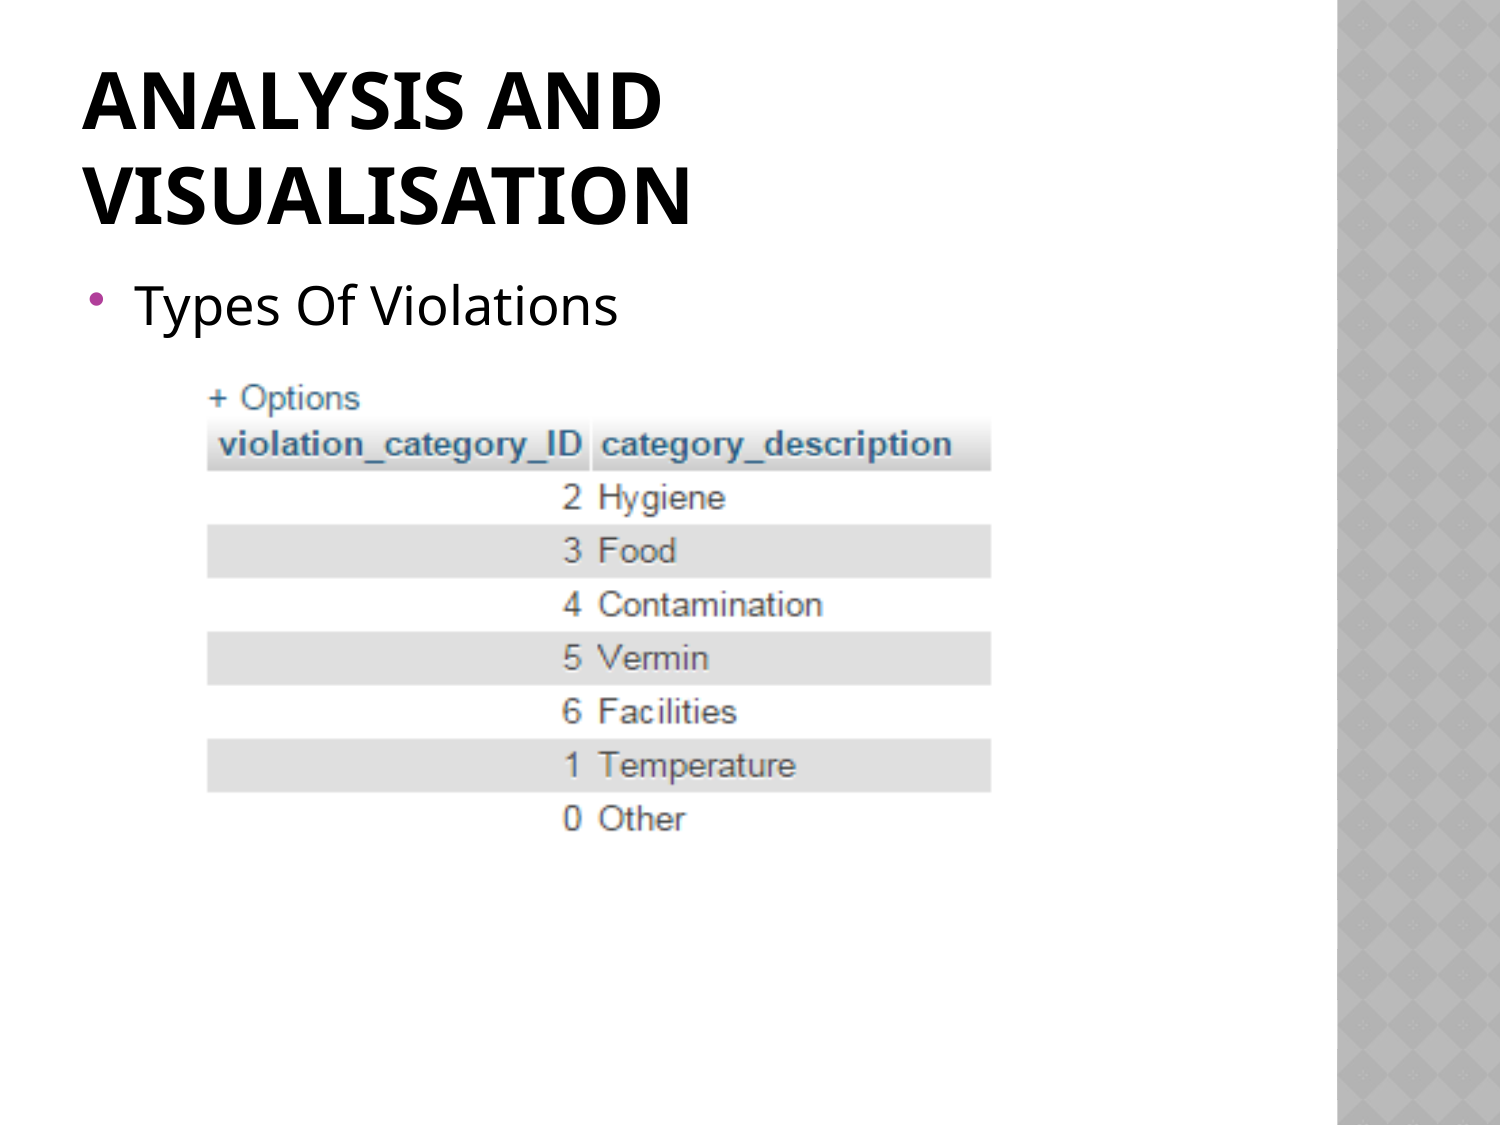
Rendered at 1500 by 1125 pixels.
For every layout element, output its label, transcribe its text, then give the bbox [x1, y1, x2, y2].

list Types Of Violations [75, 264, 1263, 1059]
picture [199, 362, 1038, 913]
title Analysis and visualisation [75, 52, 1263, 240]
